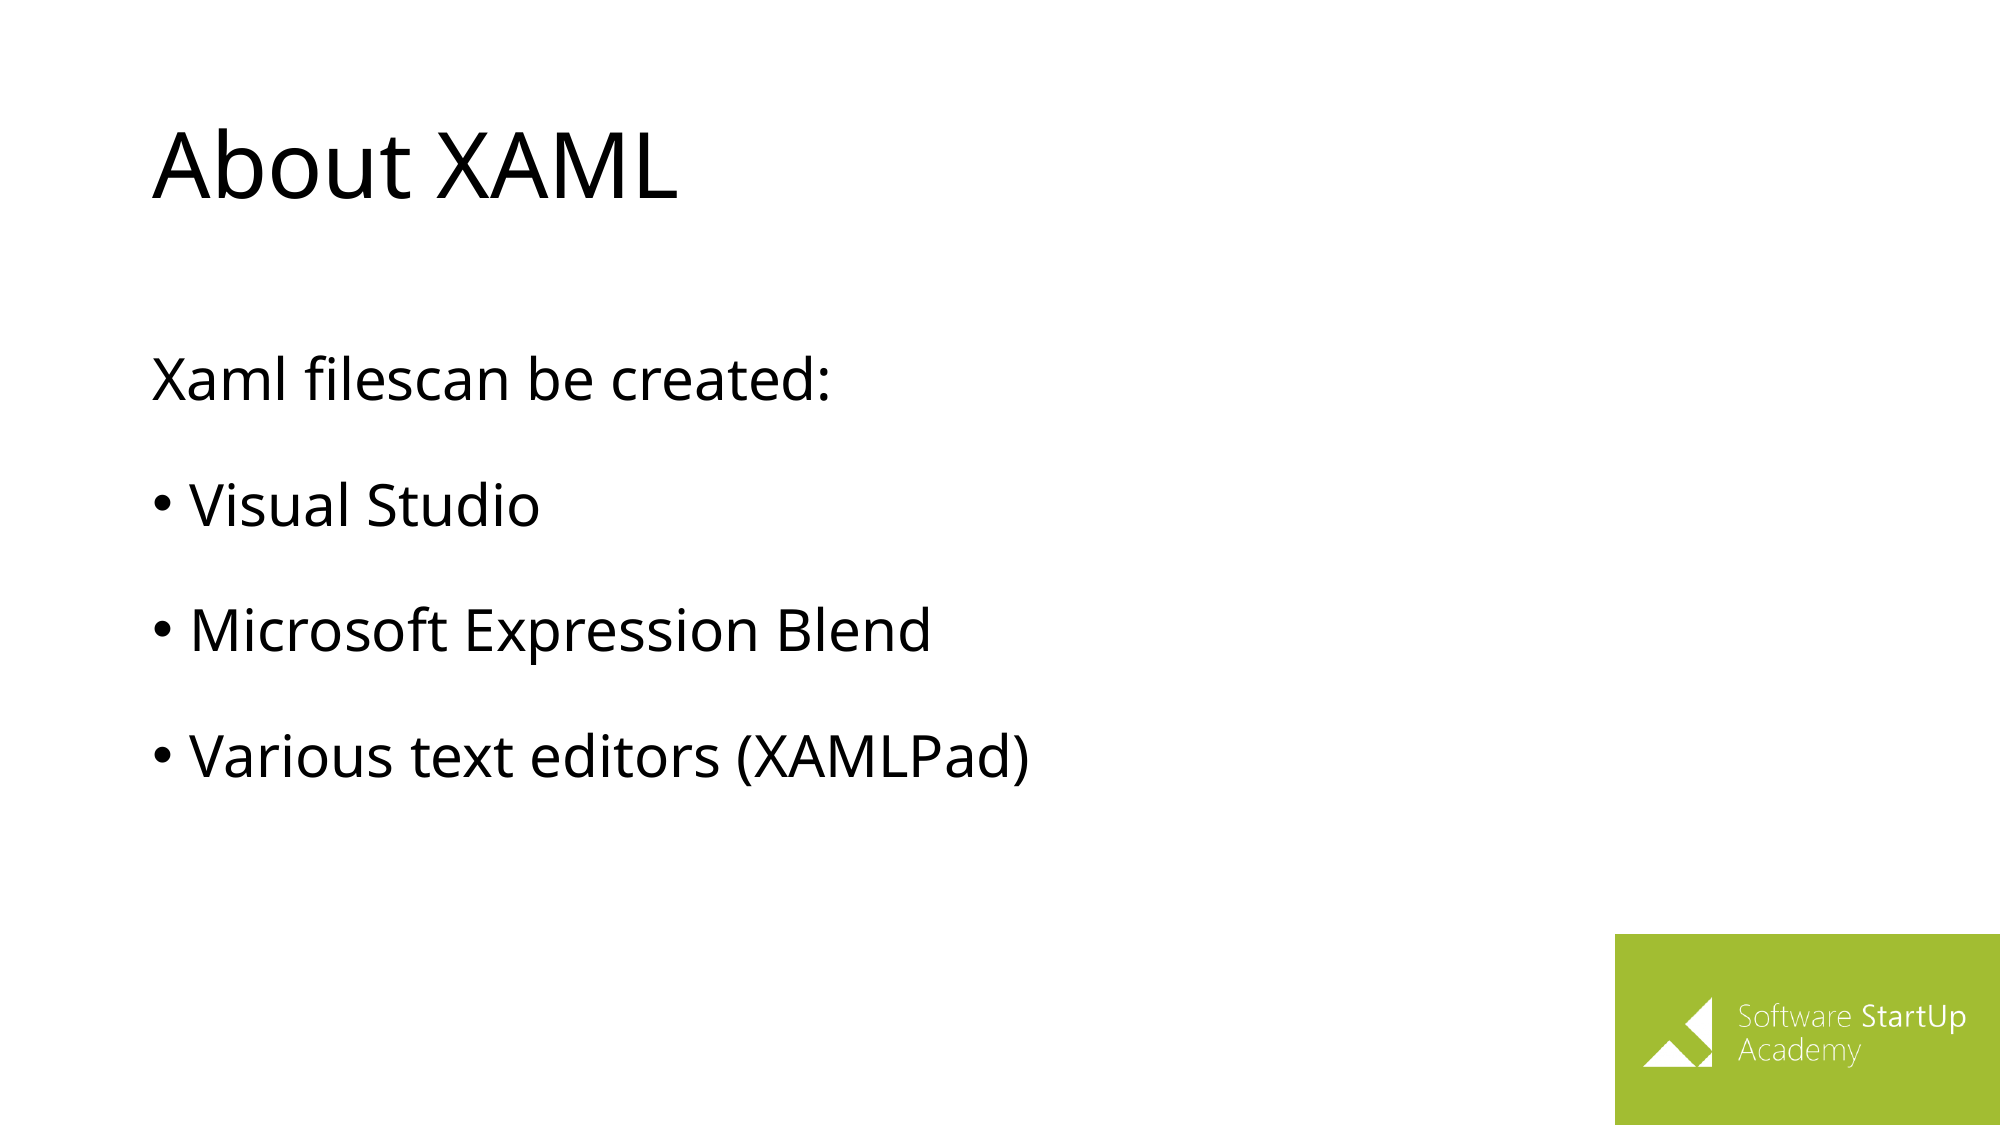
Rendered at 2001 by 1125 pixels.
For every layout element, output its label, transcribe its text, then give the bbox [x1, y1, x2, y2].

title About XAML [137, 59, 1863, 278]
picture [1615, 934, 2000, 1125]
list Xaml filescan be created: Visual Studio Microsoft Expression Blend Various text editors (XAMLPad) [137, 299, 1863, 1014]
